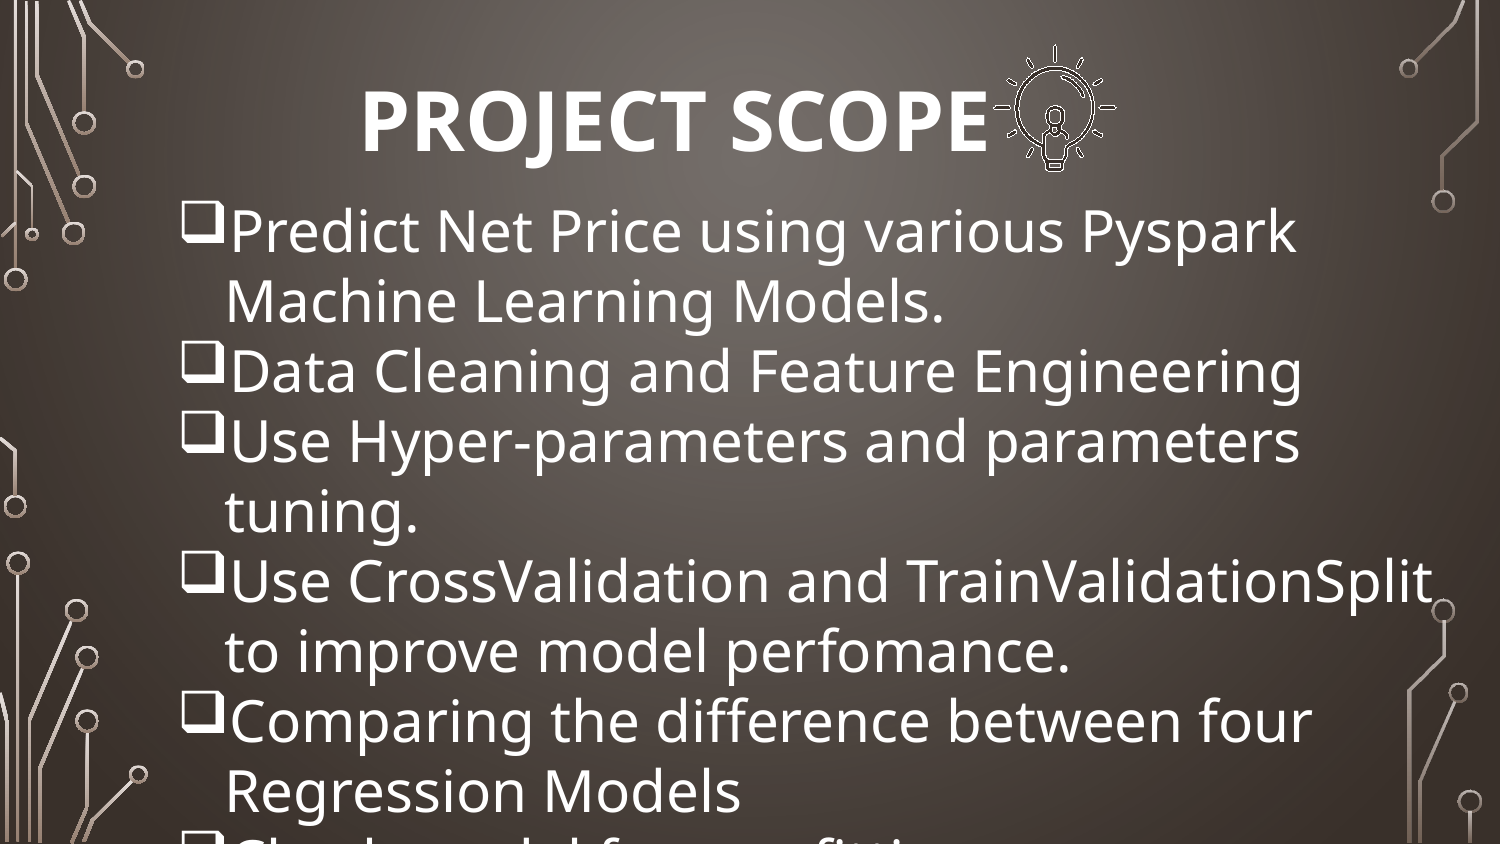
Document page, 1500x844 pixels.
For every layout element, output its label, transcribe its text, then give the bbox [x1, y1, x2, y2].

text_box [991, 44, 1123, 188]
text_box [993, 44, 1117, 172]
title Project Scope [313, 58, 991, 179]
subtitle Predict Net Price using various Pyspark Machine Learning Models. Data Cleaning and Feature Engineering Use Hyper-parameters and parameters tuning. Use CrossValidation and TrainValidationSplit to improve model perfomance. Comparing the difference between four Regression Models Check model for overfitting [134, 179, 1488, 770]
